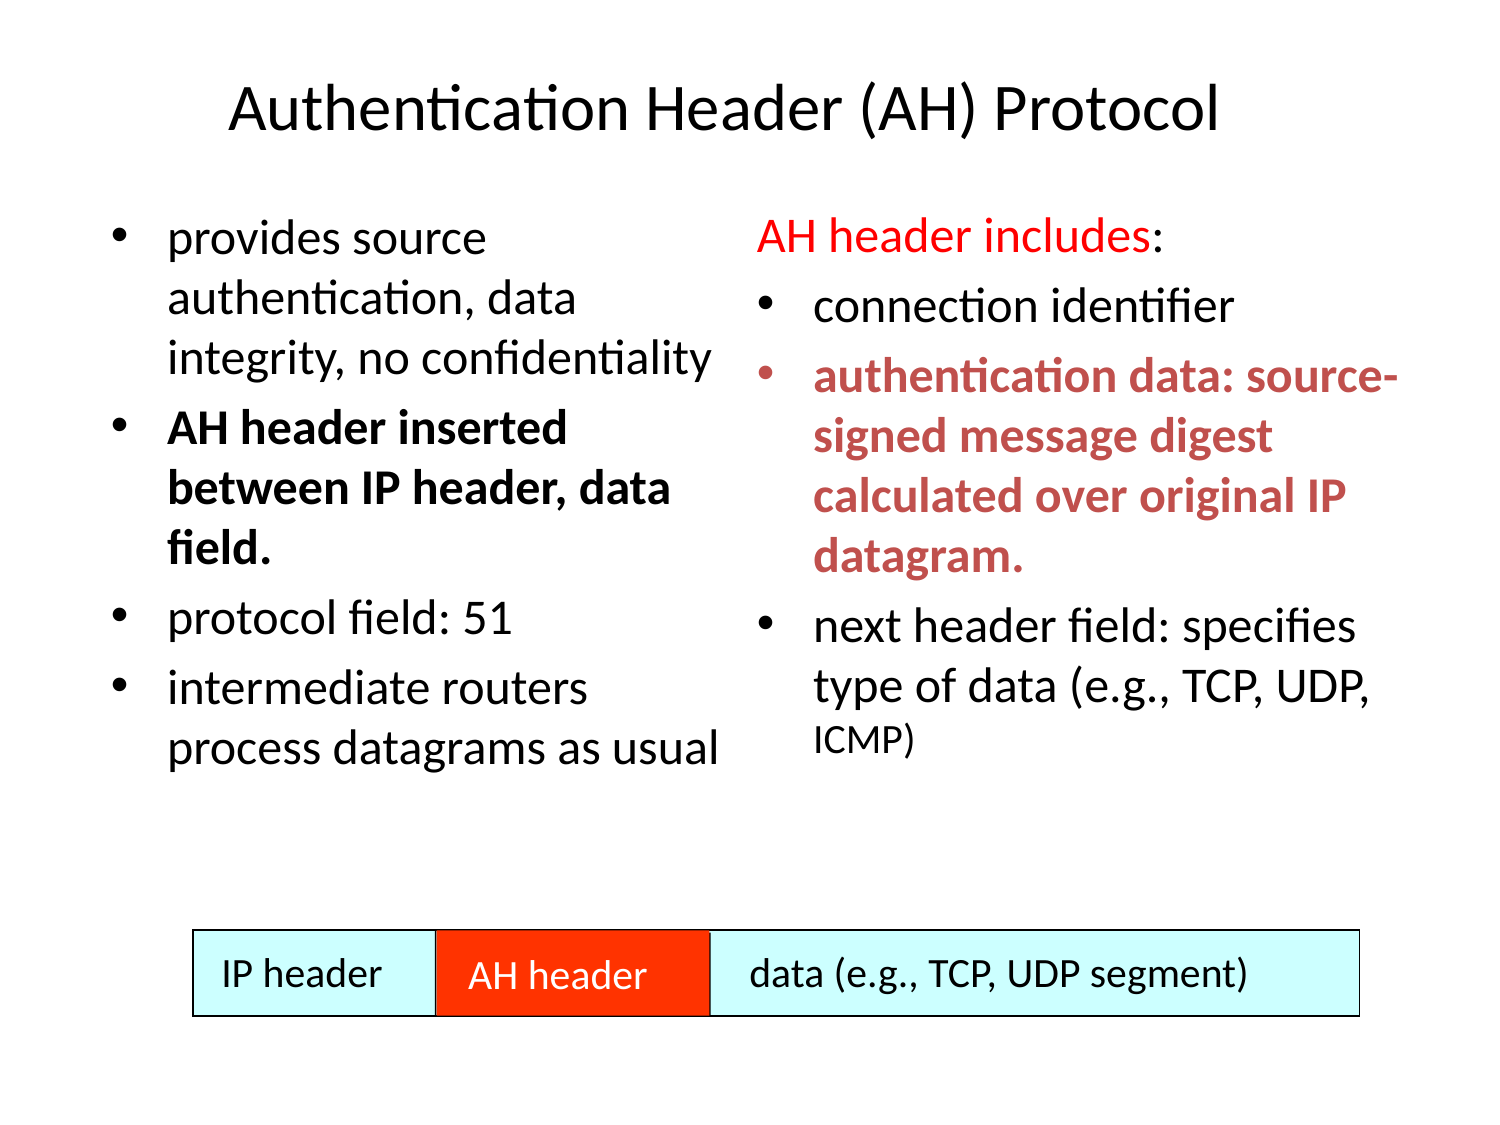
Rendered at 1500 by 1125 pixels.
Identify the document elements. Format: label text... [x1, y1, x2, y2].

list provides source authentication, data integrity, no confidentiality AH header inserted between IP header, data field. protocol field: 51 intermediate routers process datagrams as usual [95, 197, 741, 784]
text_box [192, 929, 1360, 1017]
list AH header includes: connection identifier authentication data: source- signed message digest calculated over original IP datagram. next header field: specifies type of data (e.g., TCP, UDP, ICMP) [741, 194, 1431, 785]
title Authentication Header (AH) Protocol [87, 37, 1363, 171]
